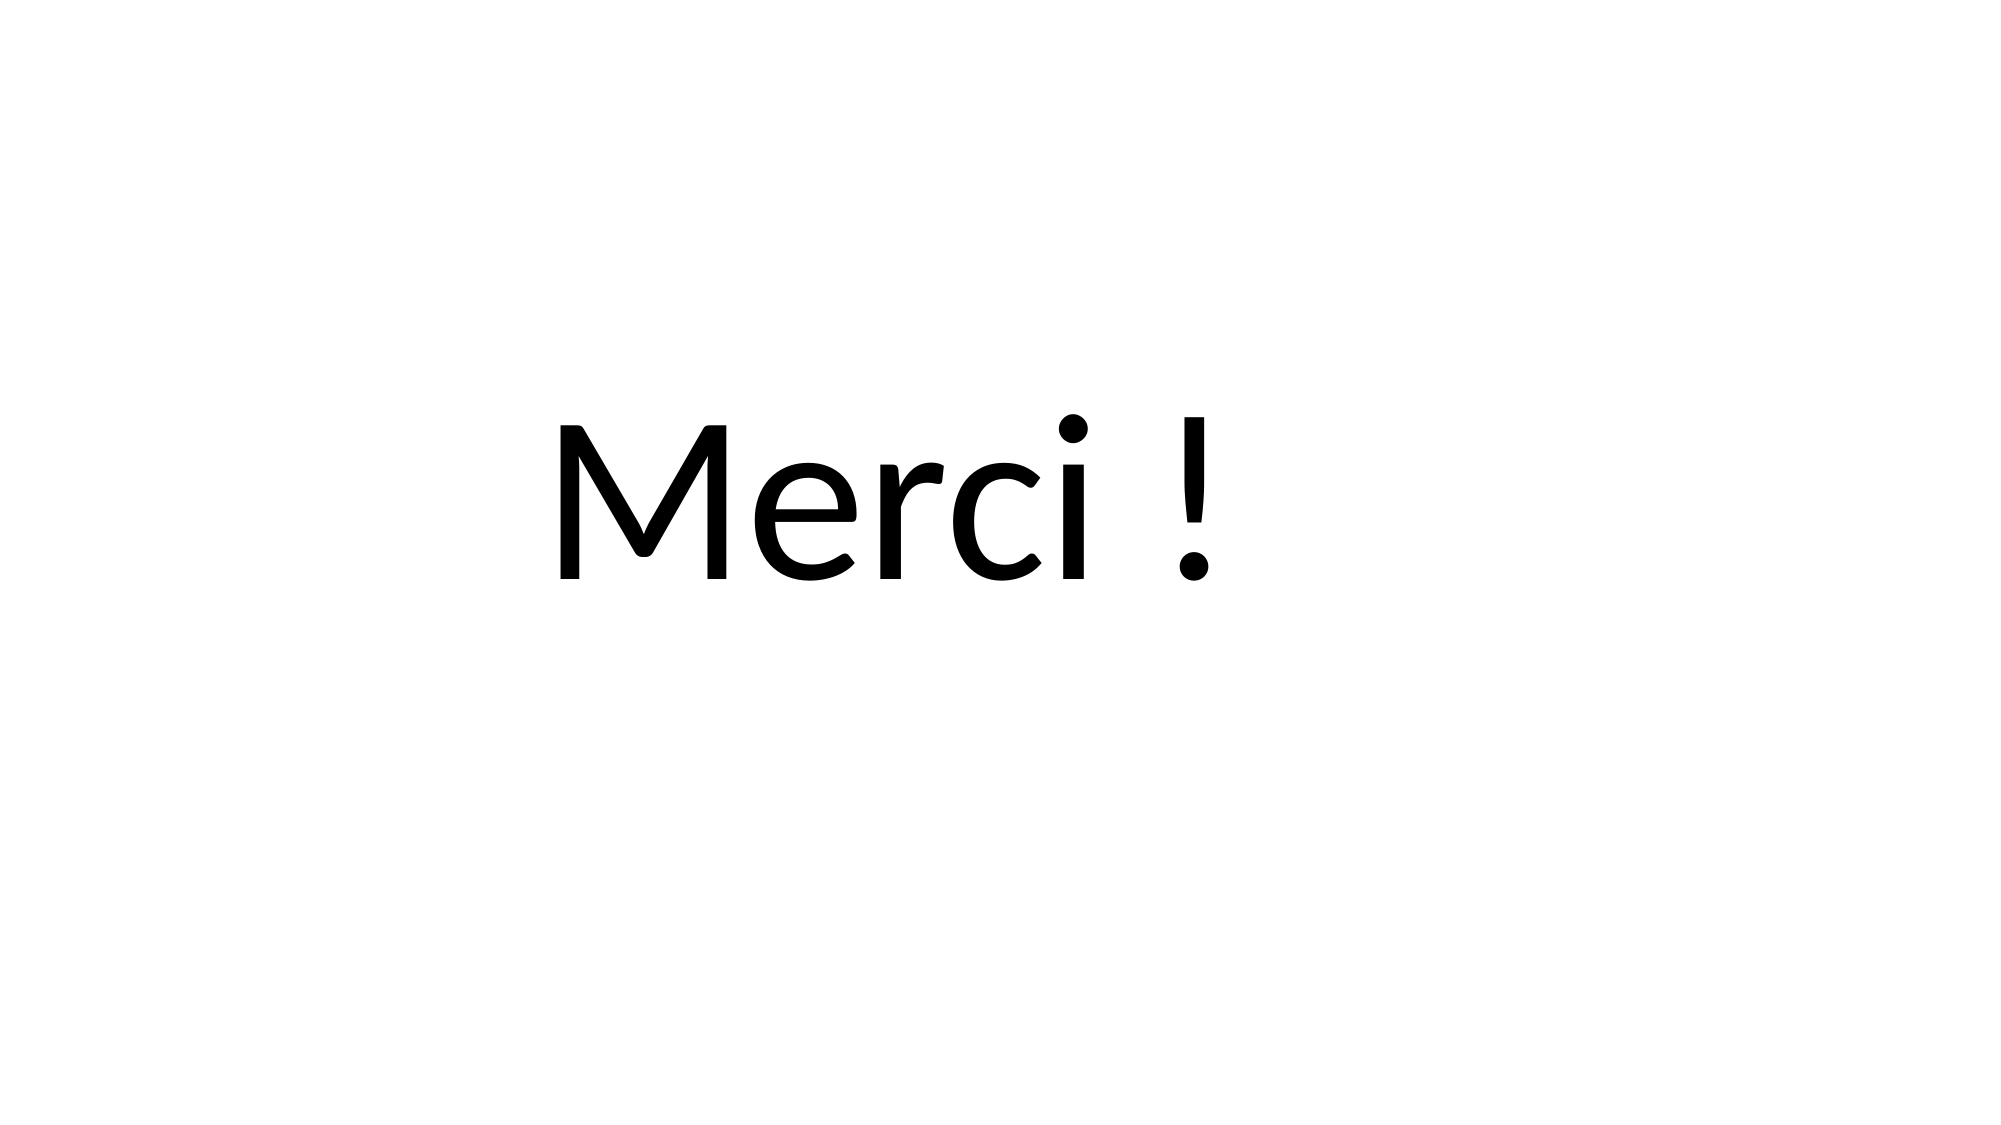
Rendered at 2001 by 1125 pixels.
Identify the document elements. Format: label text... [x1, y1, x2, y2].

list Merci ! [526, 365, 1389, 643]
